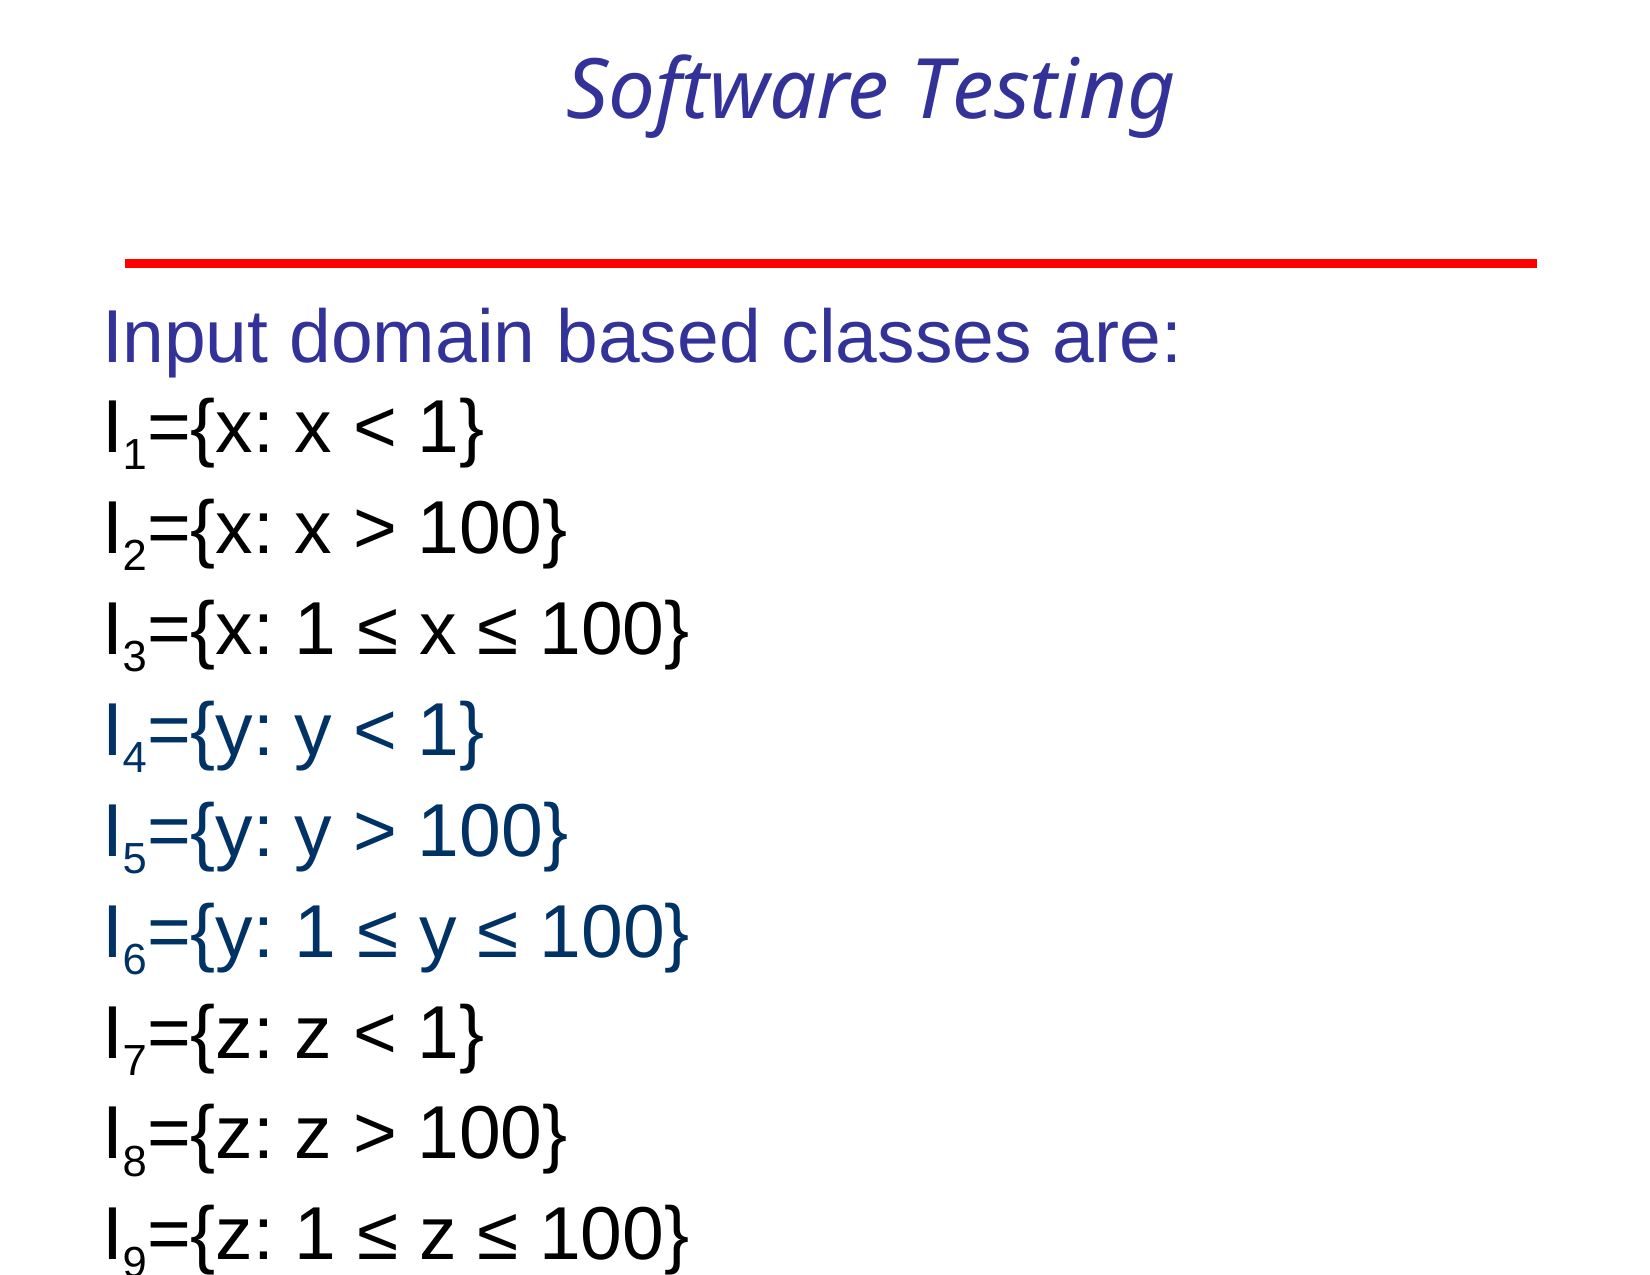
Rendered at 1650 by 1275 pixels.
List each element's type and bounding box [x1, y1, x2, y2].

title [131, 0, 1506, 248]
text_box [99, 287, 1588, 1275]
